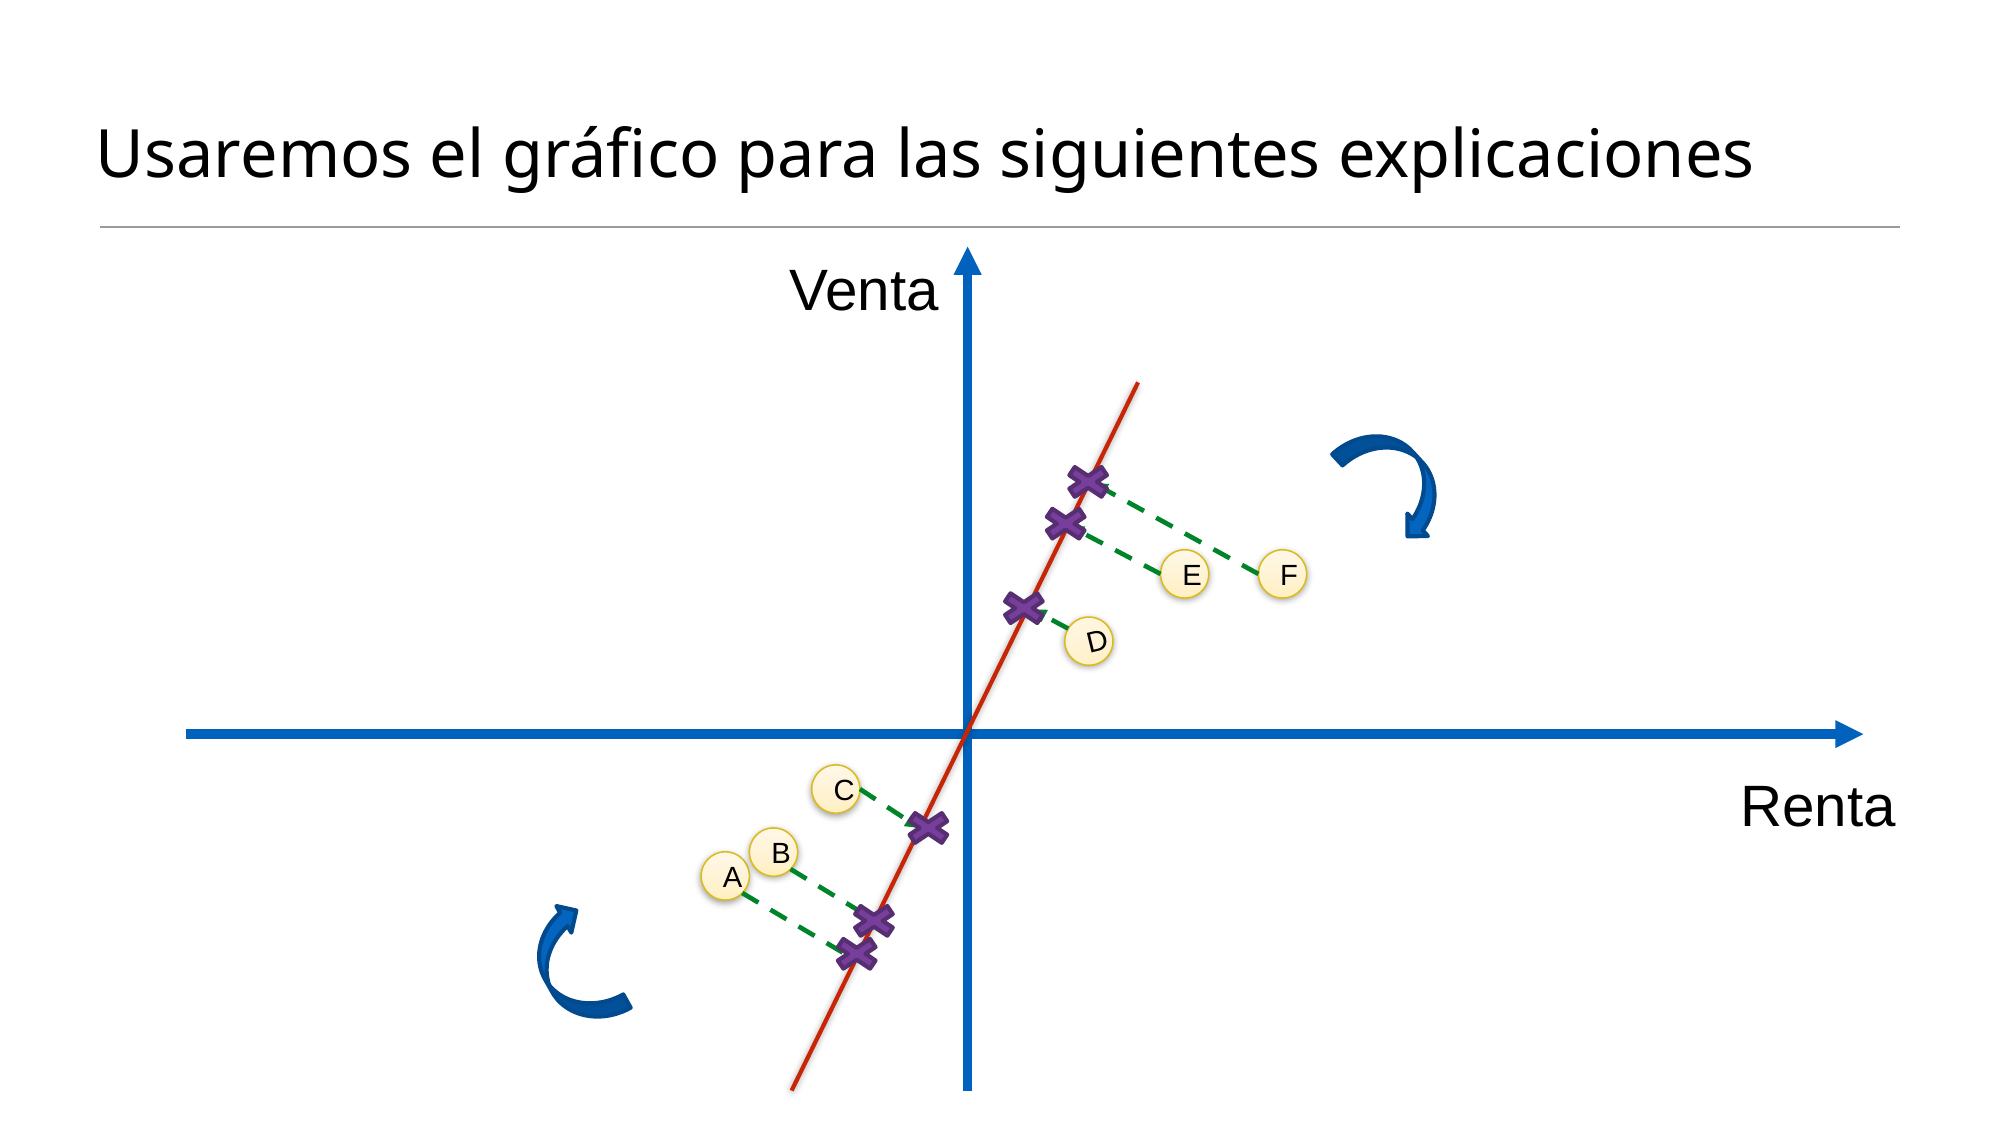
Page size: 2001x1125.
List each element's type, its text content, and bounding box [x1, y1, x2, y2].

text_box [859, 788, 920, 829]
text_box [1069, 525, 1161, 575]
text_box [1032, 609, 1069, 629]
title Usaremos el gráfico para las siguientes explicaciones [87, 37, 1913, 199]
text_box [1093, 483, 1259, 575]
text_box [742, 892, 858, 962]
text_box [791, 382, 1139, 1091]
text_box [185, 244, 1913, 1091]
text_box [790, 868, 871, 918]
